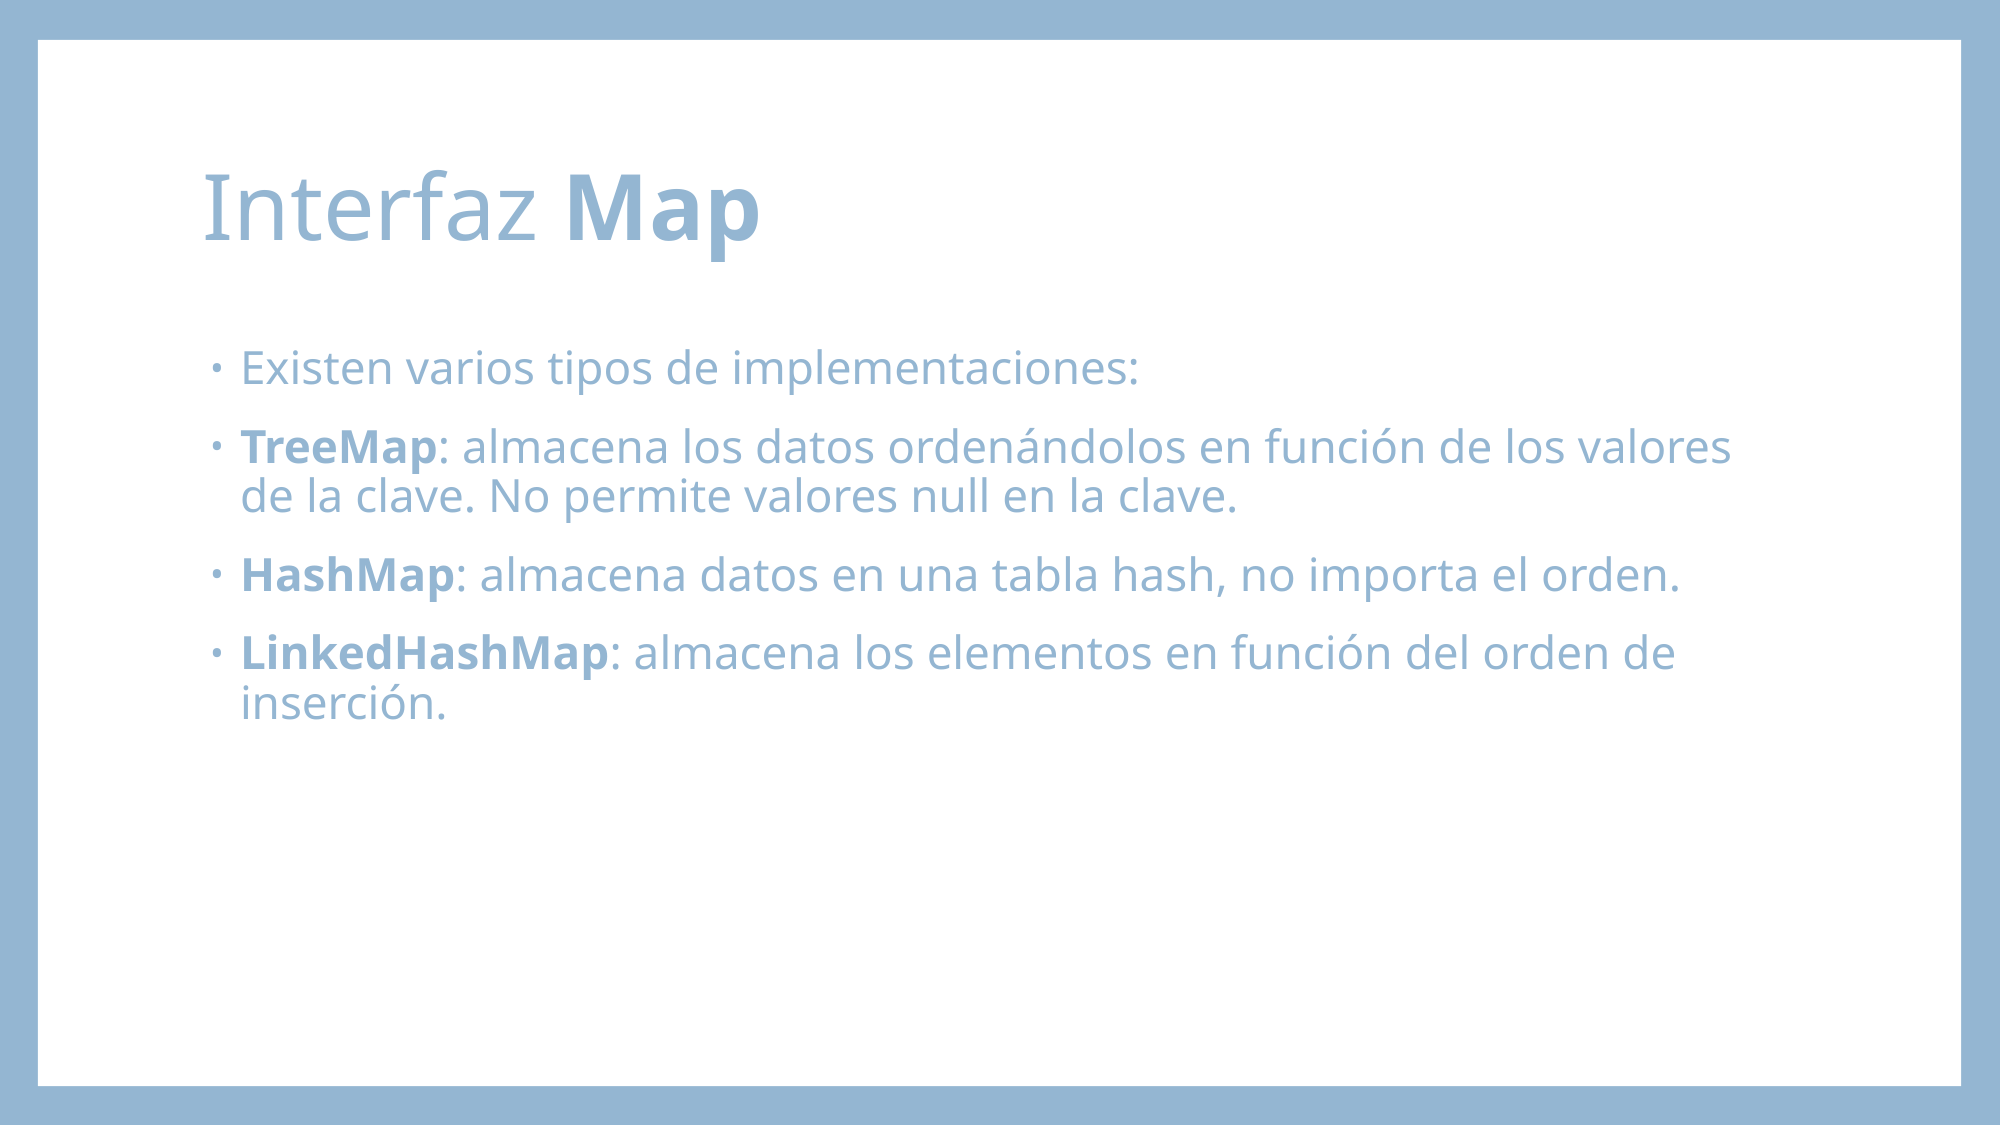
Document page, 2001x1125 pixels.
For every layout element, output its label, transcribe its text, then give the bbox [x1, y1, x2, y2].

list Existen varios tipos de implementaciones: TreeMap: almacena los datos ordenándolos en función de los valores de la clave. No permite valores null en la clave. HashMap: almacena datos en una tabla hash, no importa el orden. LinkedHashMap: almacena los elementos en función del orden de inserción. [187, 337, 1808, 1000]
title Interfaz Map [187, 99, 1808, 323]
